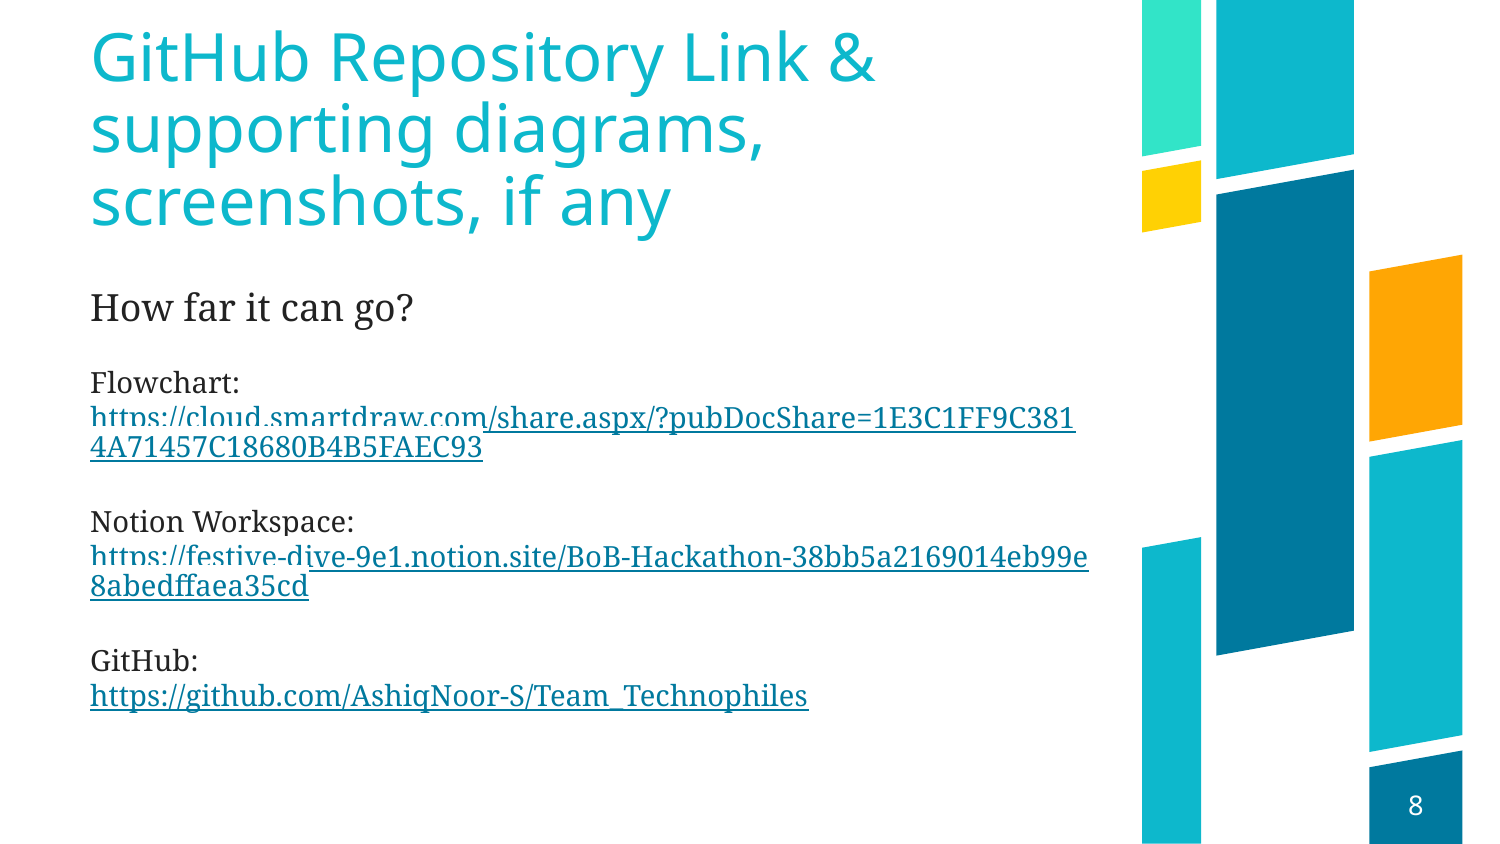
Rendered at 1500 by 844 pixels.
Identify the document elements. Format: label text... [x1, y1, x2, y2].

slide_number ‹#› [1369, 769, 1463, 844]
title GitHub Repository Link & supporting diagrams, screenshots, if any [90, 104, 1093, 284]
list How far it can go? Flowchart: https://cloud.smartdraw.com/share.aspx/?pubDocShare=1E3C1FF9C3814A71457C18680B4B5FAEC93 Notion Workspace: https://festive-dive-9e1.notion.site/BoB-Hackathon-38bb5a2169014eb99e8abedffaea35cd GitHub: https://github.com/AshiqNoor-S/Team_Technophiles [90, 284, 1093, 806]
